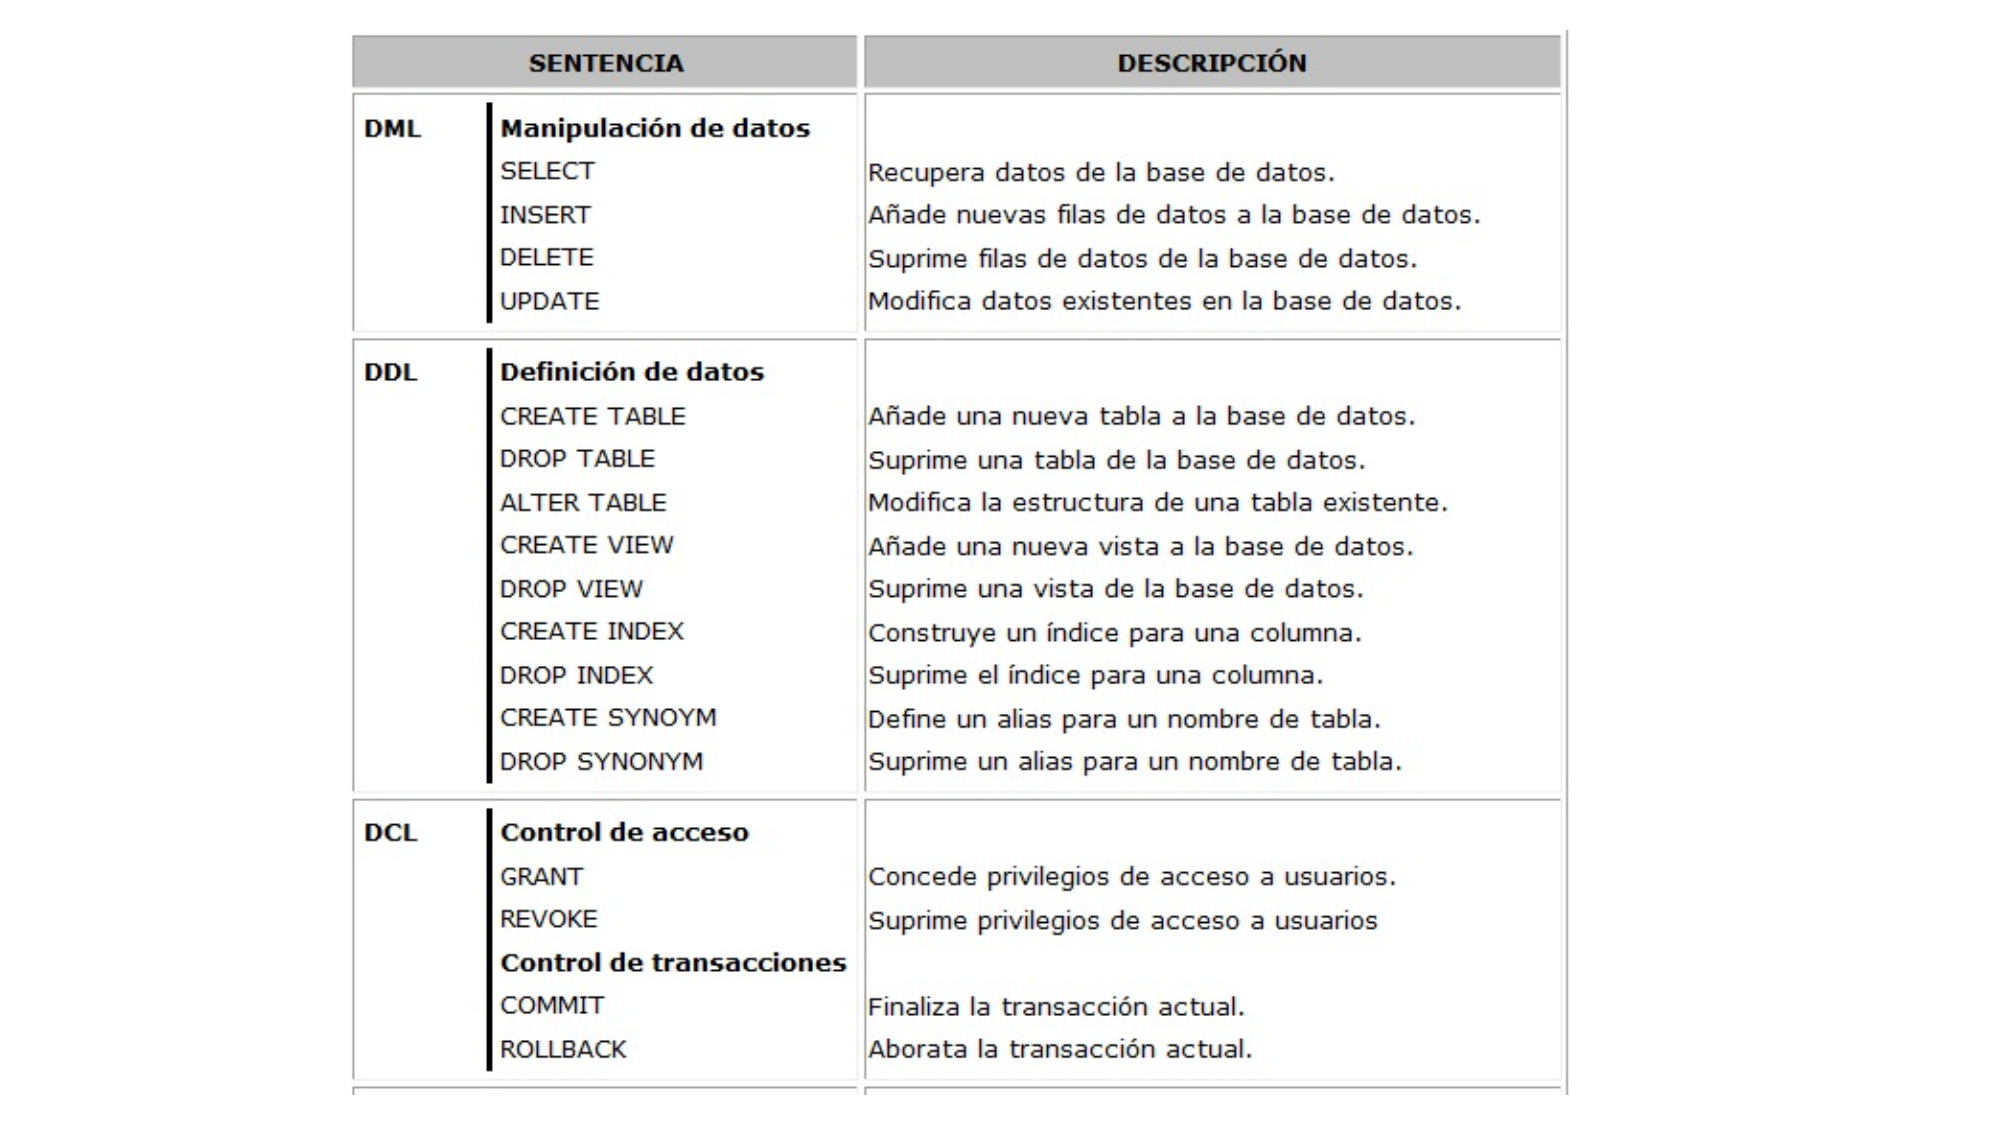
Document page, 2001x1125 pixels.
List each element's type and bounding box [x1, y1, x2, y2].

picture [349, 30, 1580, 1095]
